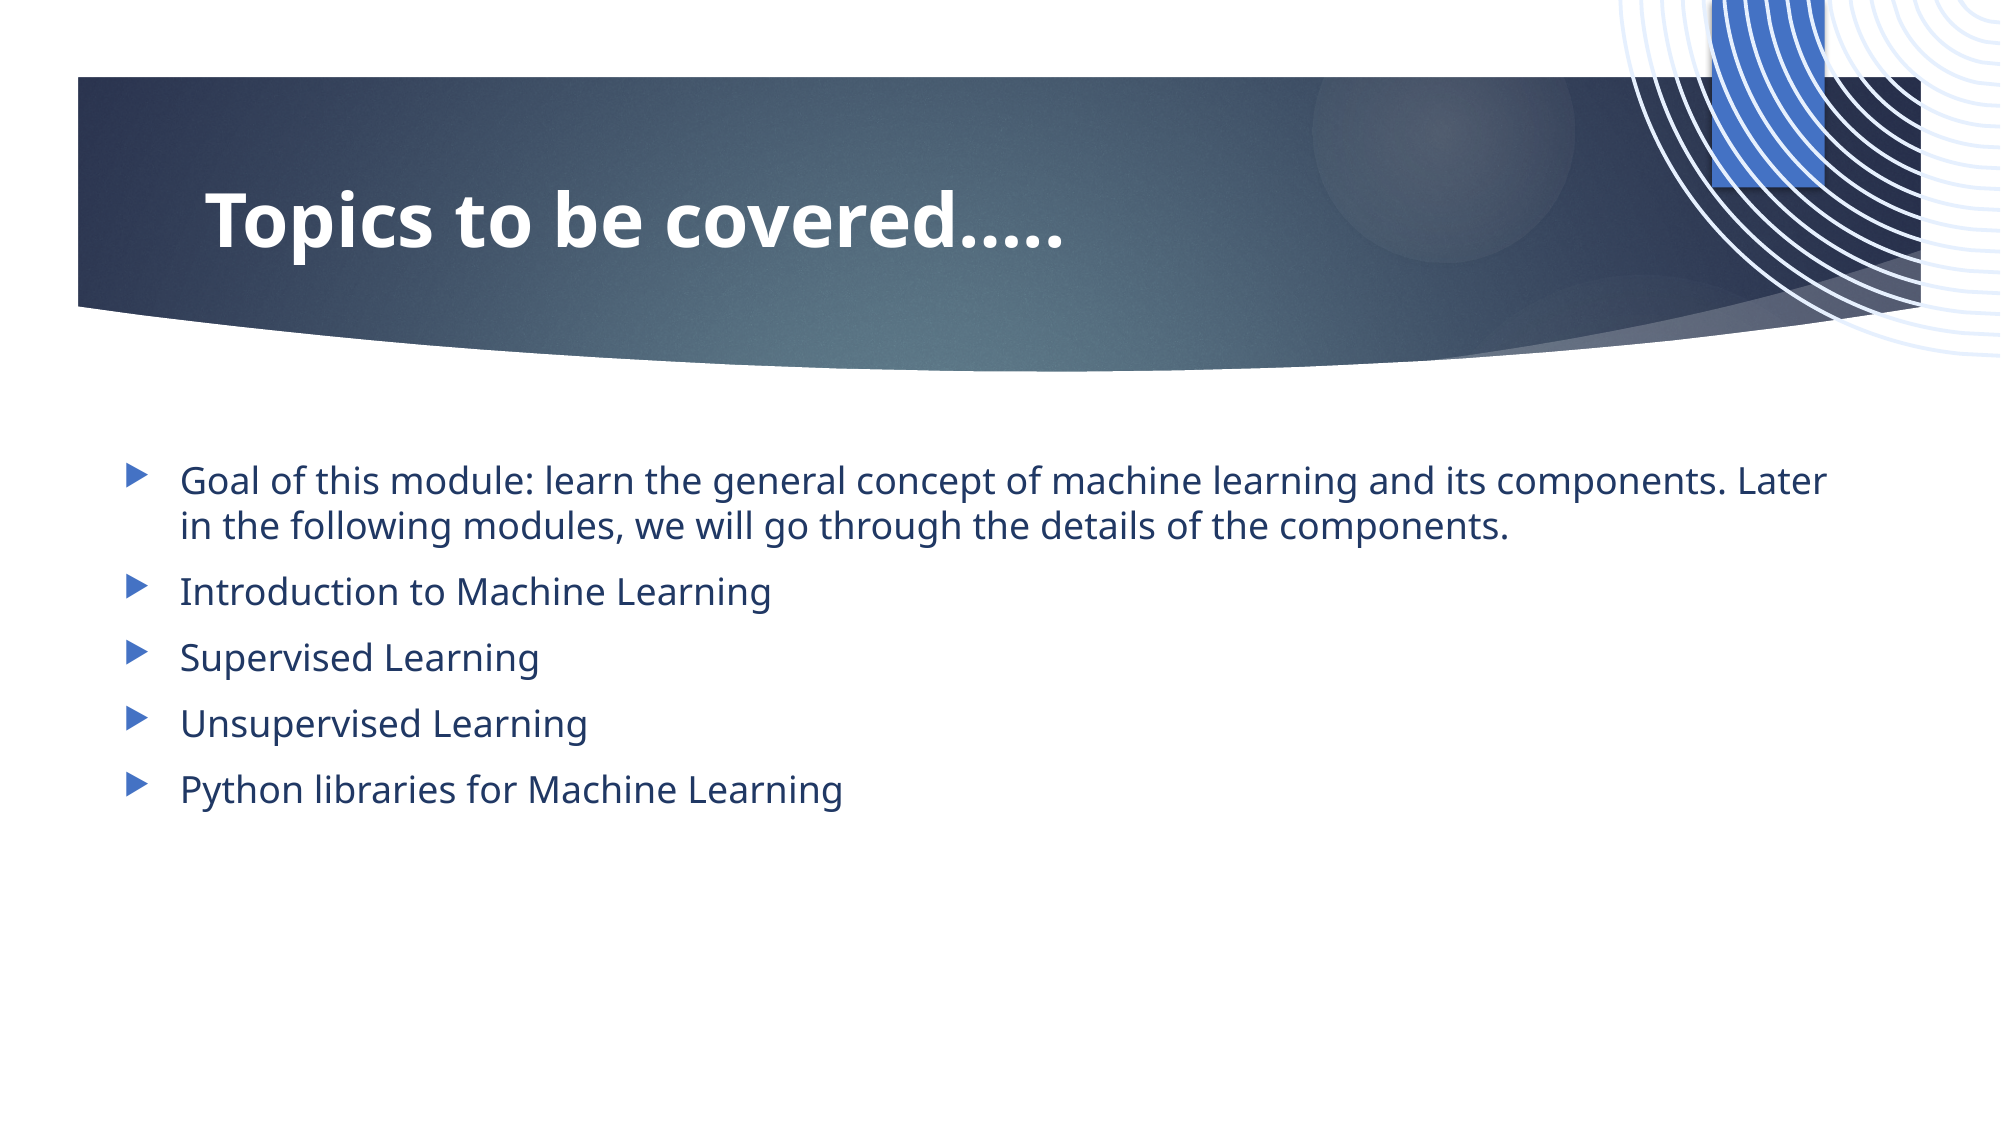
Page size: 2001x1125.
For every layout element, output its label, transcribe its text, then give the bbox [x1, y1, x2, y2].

title Topics to be covered….. [189, 159, 1627, 276]
list Goal of this module: learn the general concept of machine learning and its components. Later in the following modules, we will go through the details of the components. Introduction to Machine Learning Supervised Learning Unsupervised Learning Python libraries for Machine Learning [108, 449, 1861, 915]
